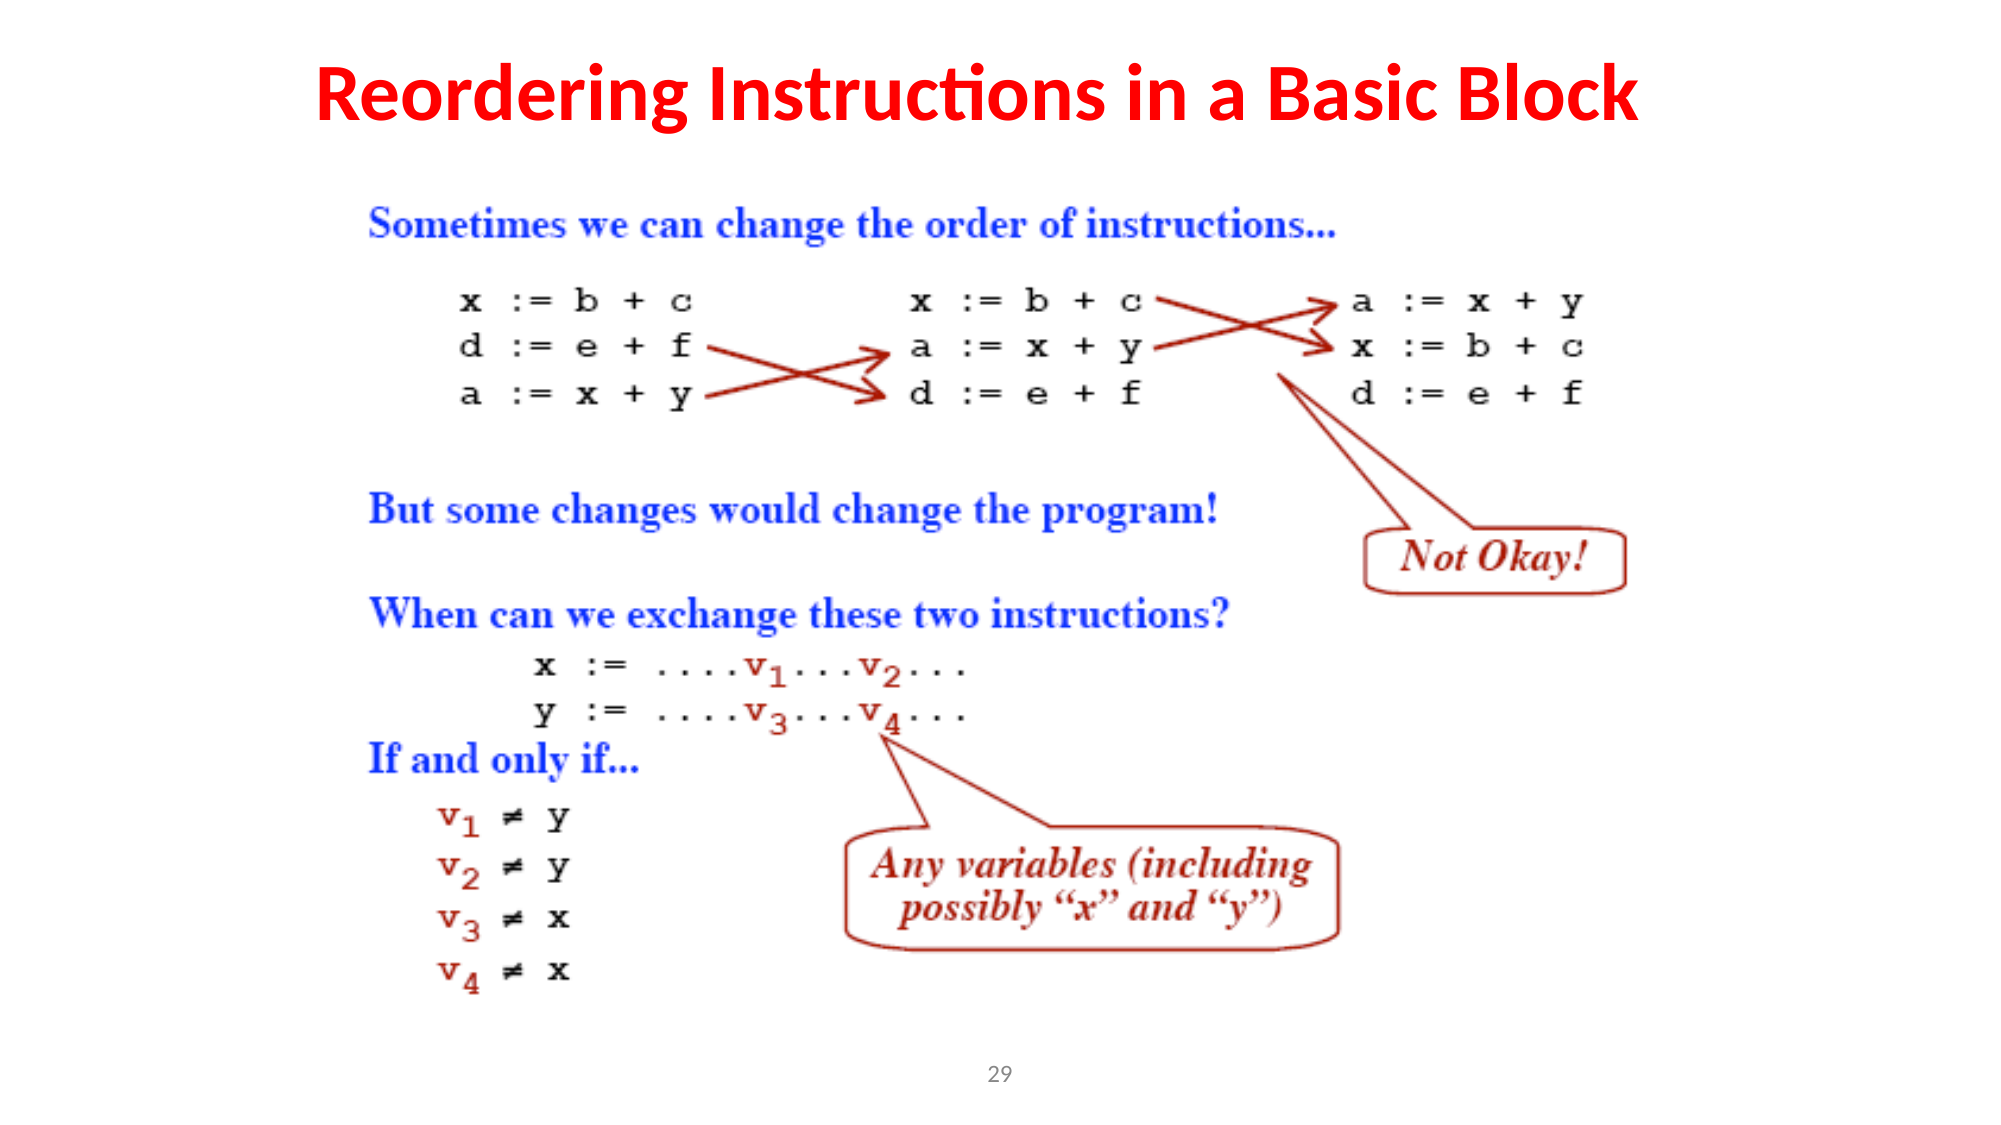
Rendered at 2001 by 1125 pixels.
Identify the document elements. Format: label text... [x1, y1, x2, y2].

title Reordering Instructions in a Basic Block [300, 0, 1663, 188]
slide_number ‹#› [662, 1042, 1338, 1103]
picture [337, 174, 1713, 1009]
